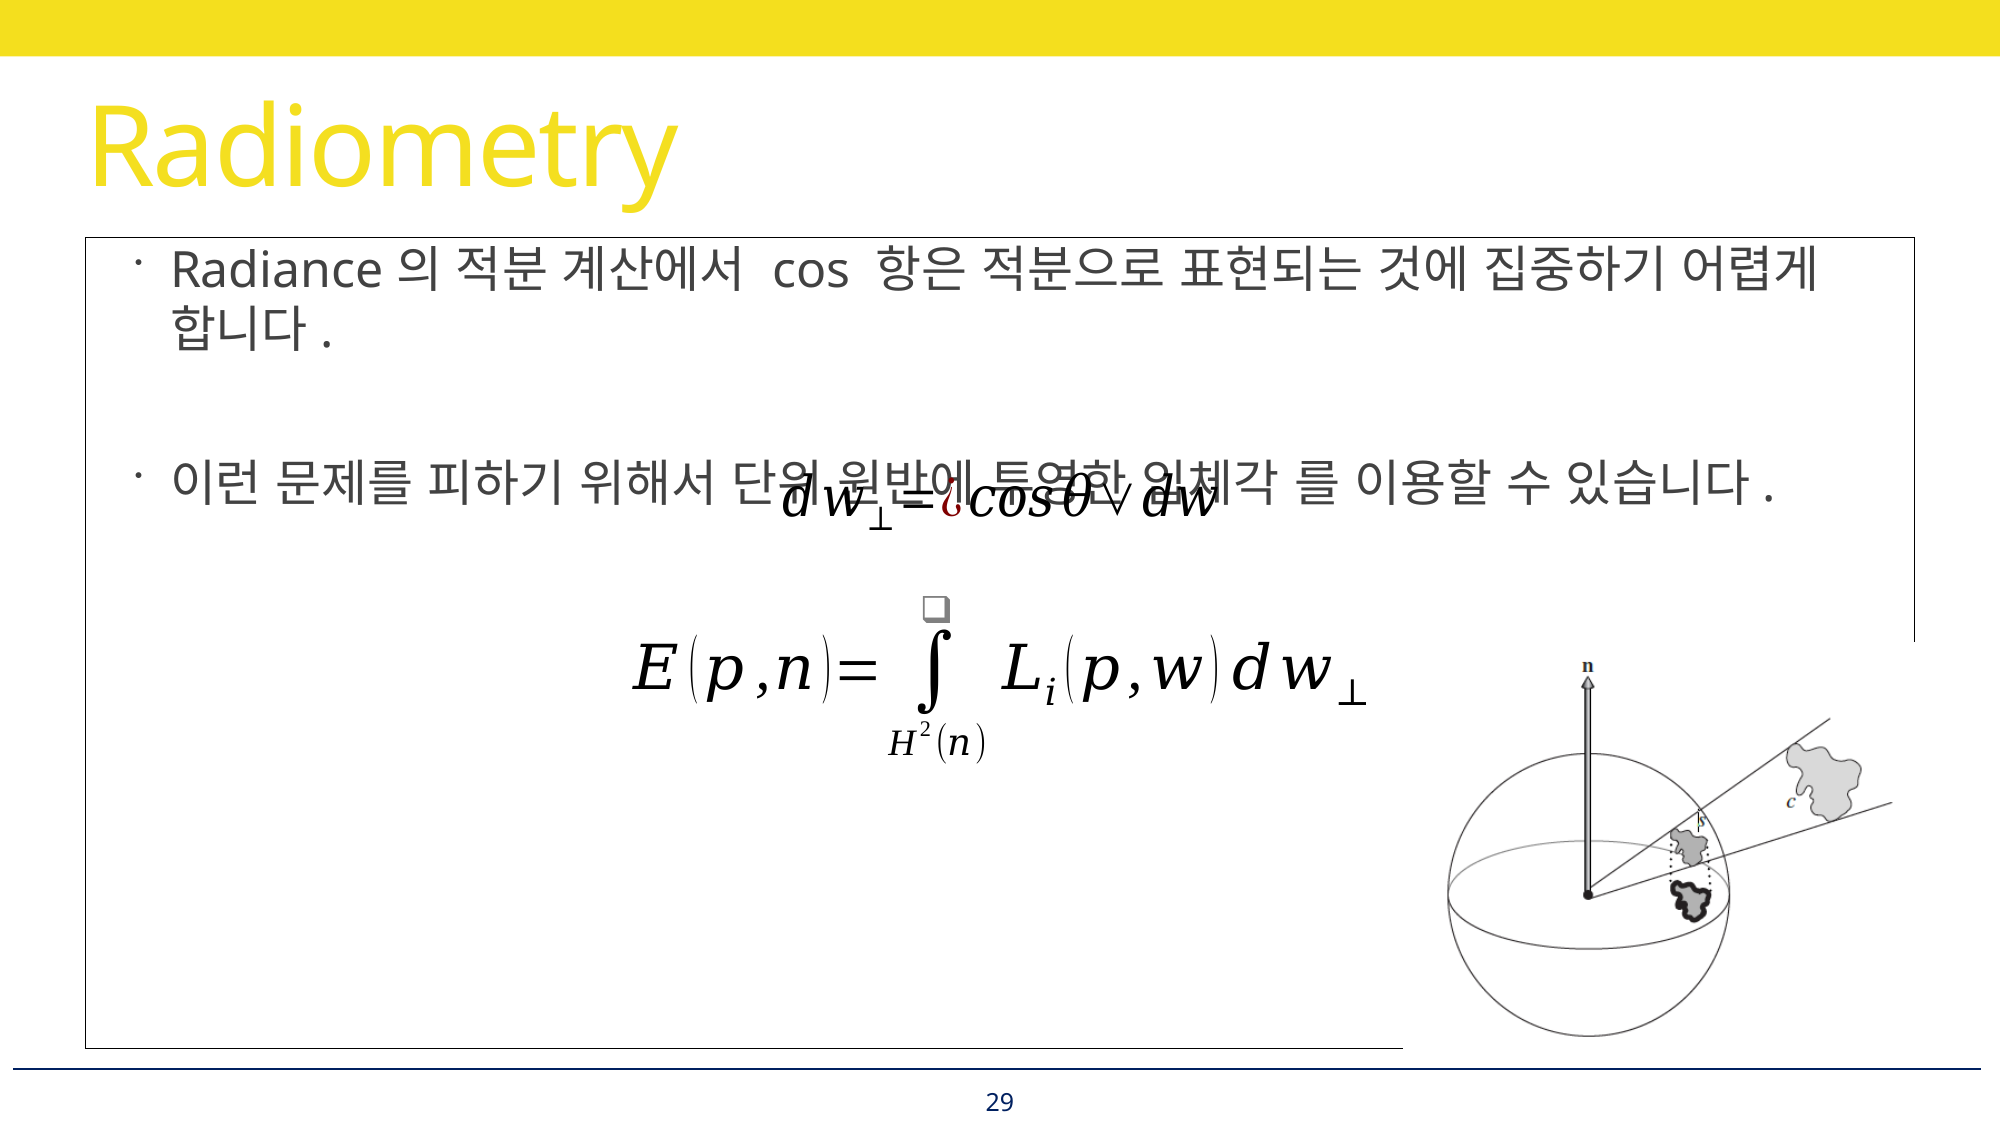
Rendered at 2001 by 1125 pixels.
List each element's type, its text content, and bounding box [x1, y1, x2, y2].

title Radiometry [85, 89, 1915, 212]
slide_number 29 [916, 1078, 1084, 1125]
picture [1403, 641, 1915, 1049]
